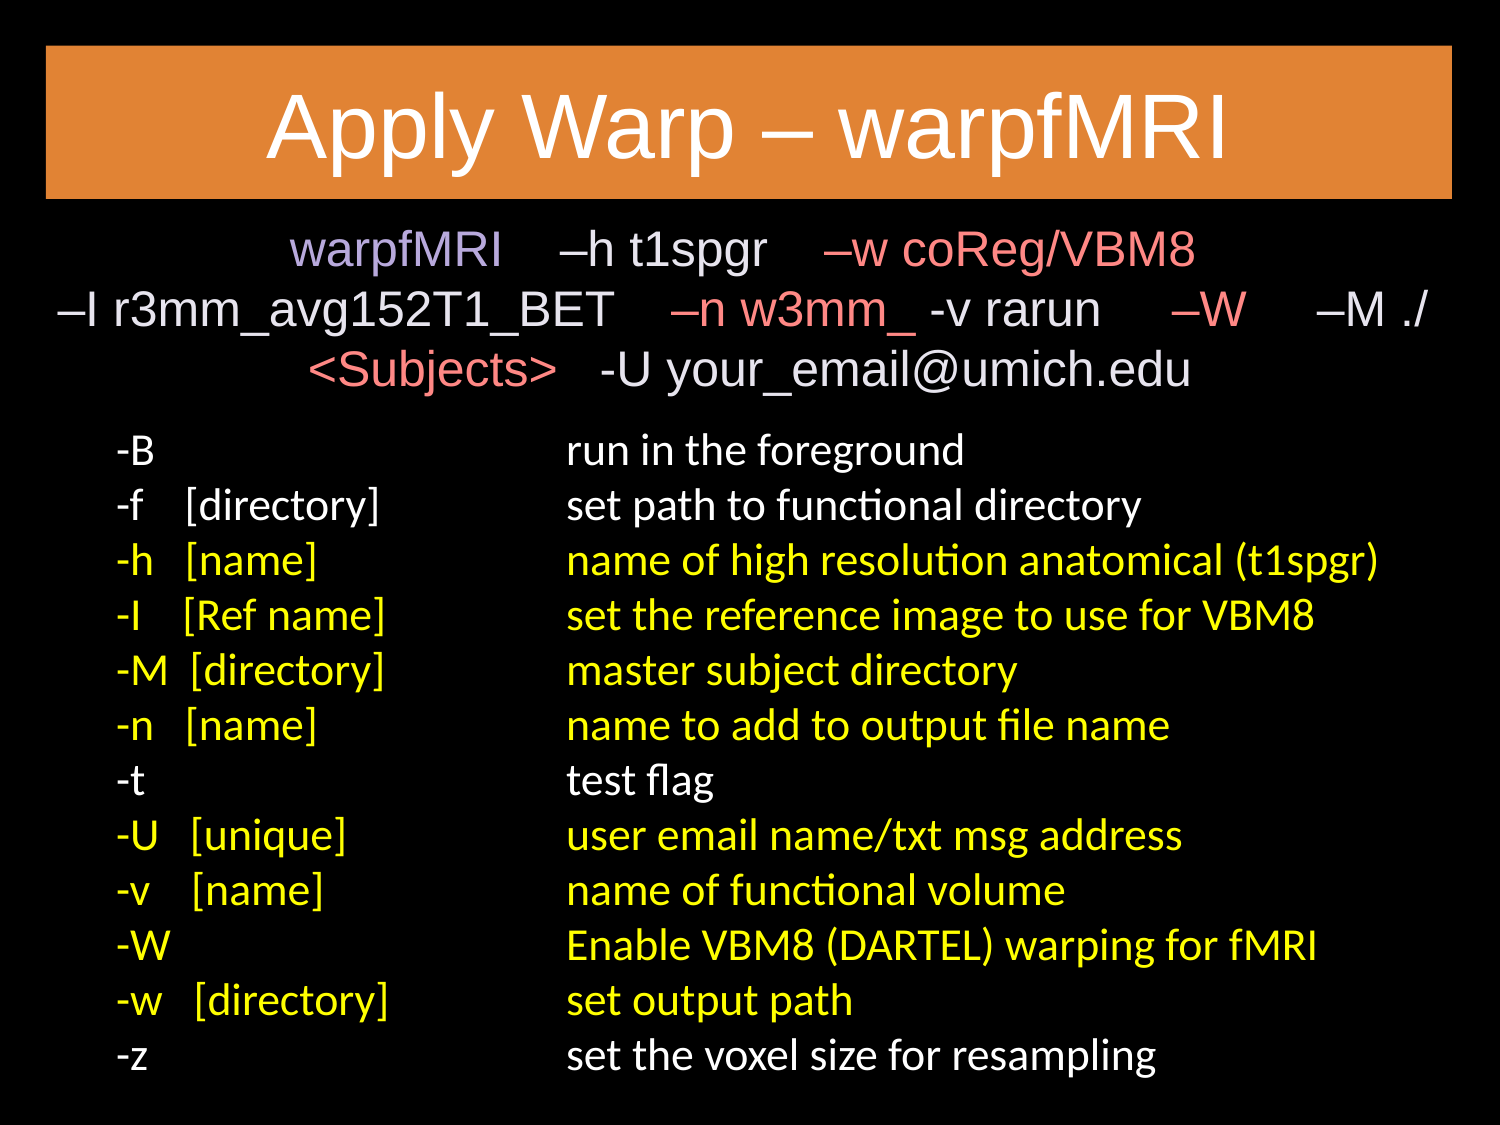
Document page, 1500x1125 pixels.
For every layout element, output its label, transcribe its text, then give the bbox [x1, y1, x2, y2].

text_box warpfMRI –h t1spgr –w coReg/VBM8 –I r3mm_avg152T1_BET –n w3mm_ -v rarun –W –M ./ <Subjects> -U your_email@umich.edu [0, 208, 1500, 404]
text_box -B run in the foreground -f [directory] set path to functional directory -h [name] name of high resolution anatomical (t1spgr) -I [Ref name] set the reference image to use for VBM8 -M [directory] master subject directory -n [name] name to add to output file name -t test flag -U [unique] user email name/txt msg address -v [name] name of functional volume -W Enable VBM8 (DARTEL) warping for fMRI -w [directory] set output path -z set the voxel size for resampling [101, 412, 1398, 1087]
title Apply Warp – warpfMRI [45, 45, 1453, 200]
